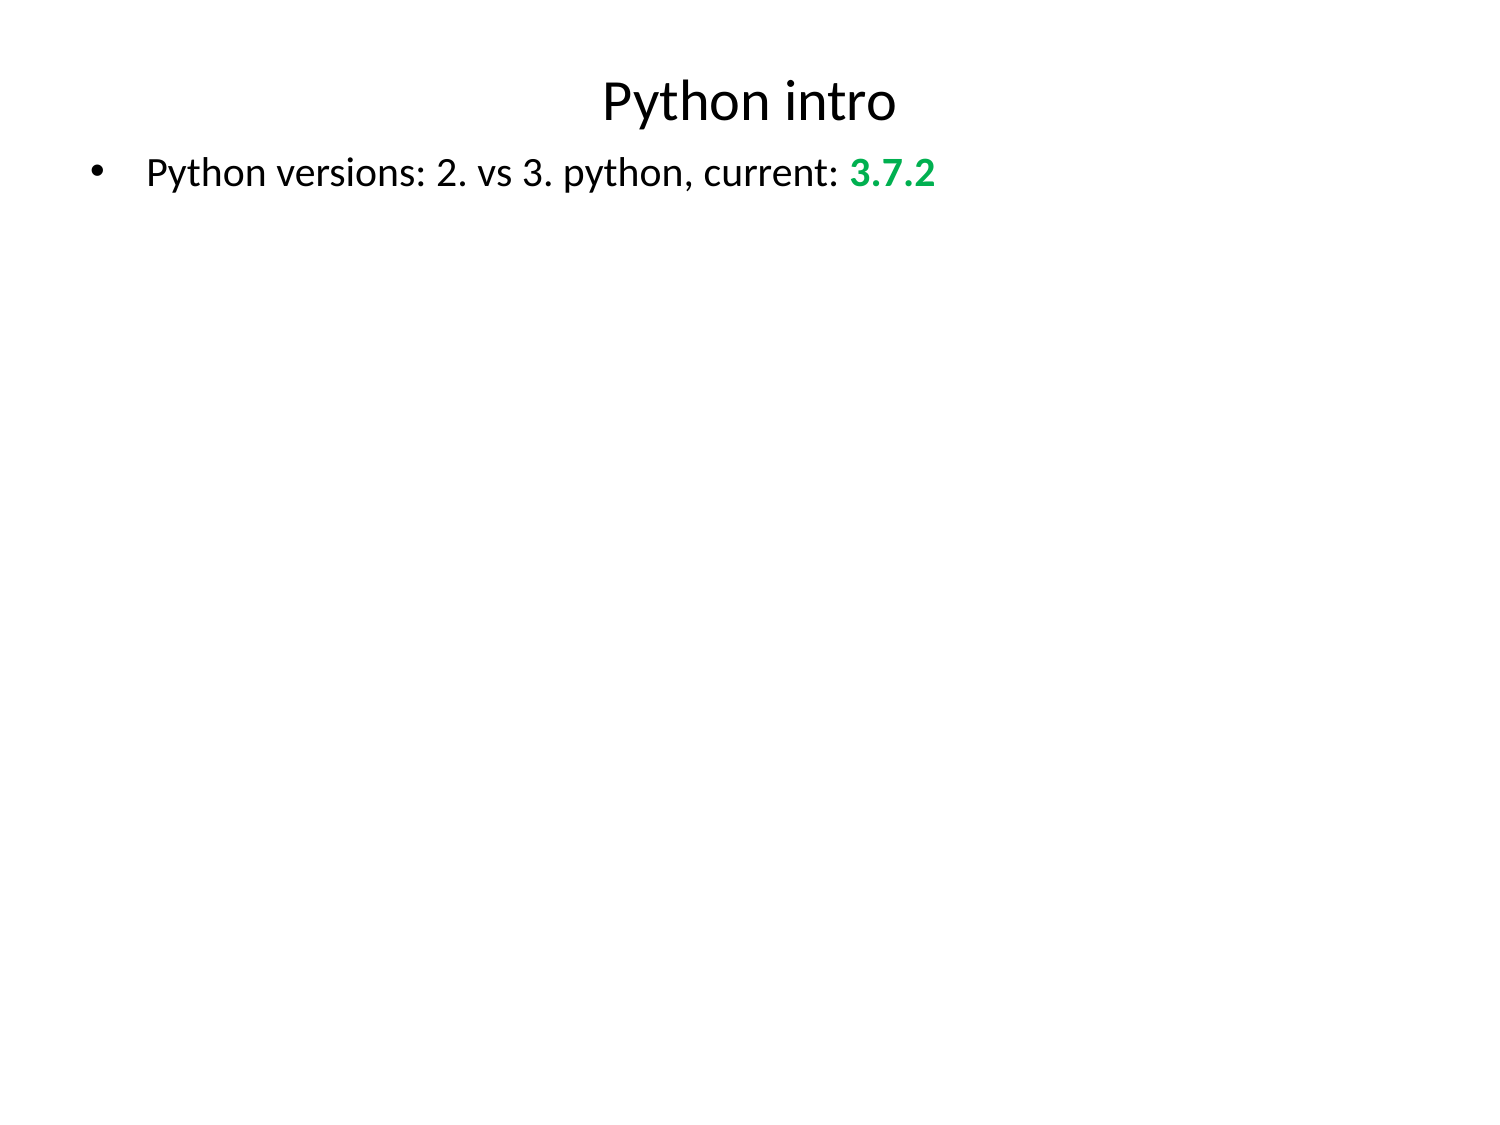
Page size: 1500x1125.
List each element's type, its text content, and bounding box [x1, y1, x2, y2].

title Python intro [75, 45, 1425, 137]
list Python versions: 2. vs 3. python, current: 3.7.2 [75, 137, 1425, 1005]
